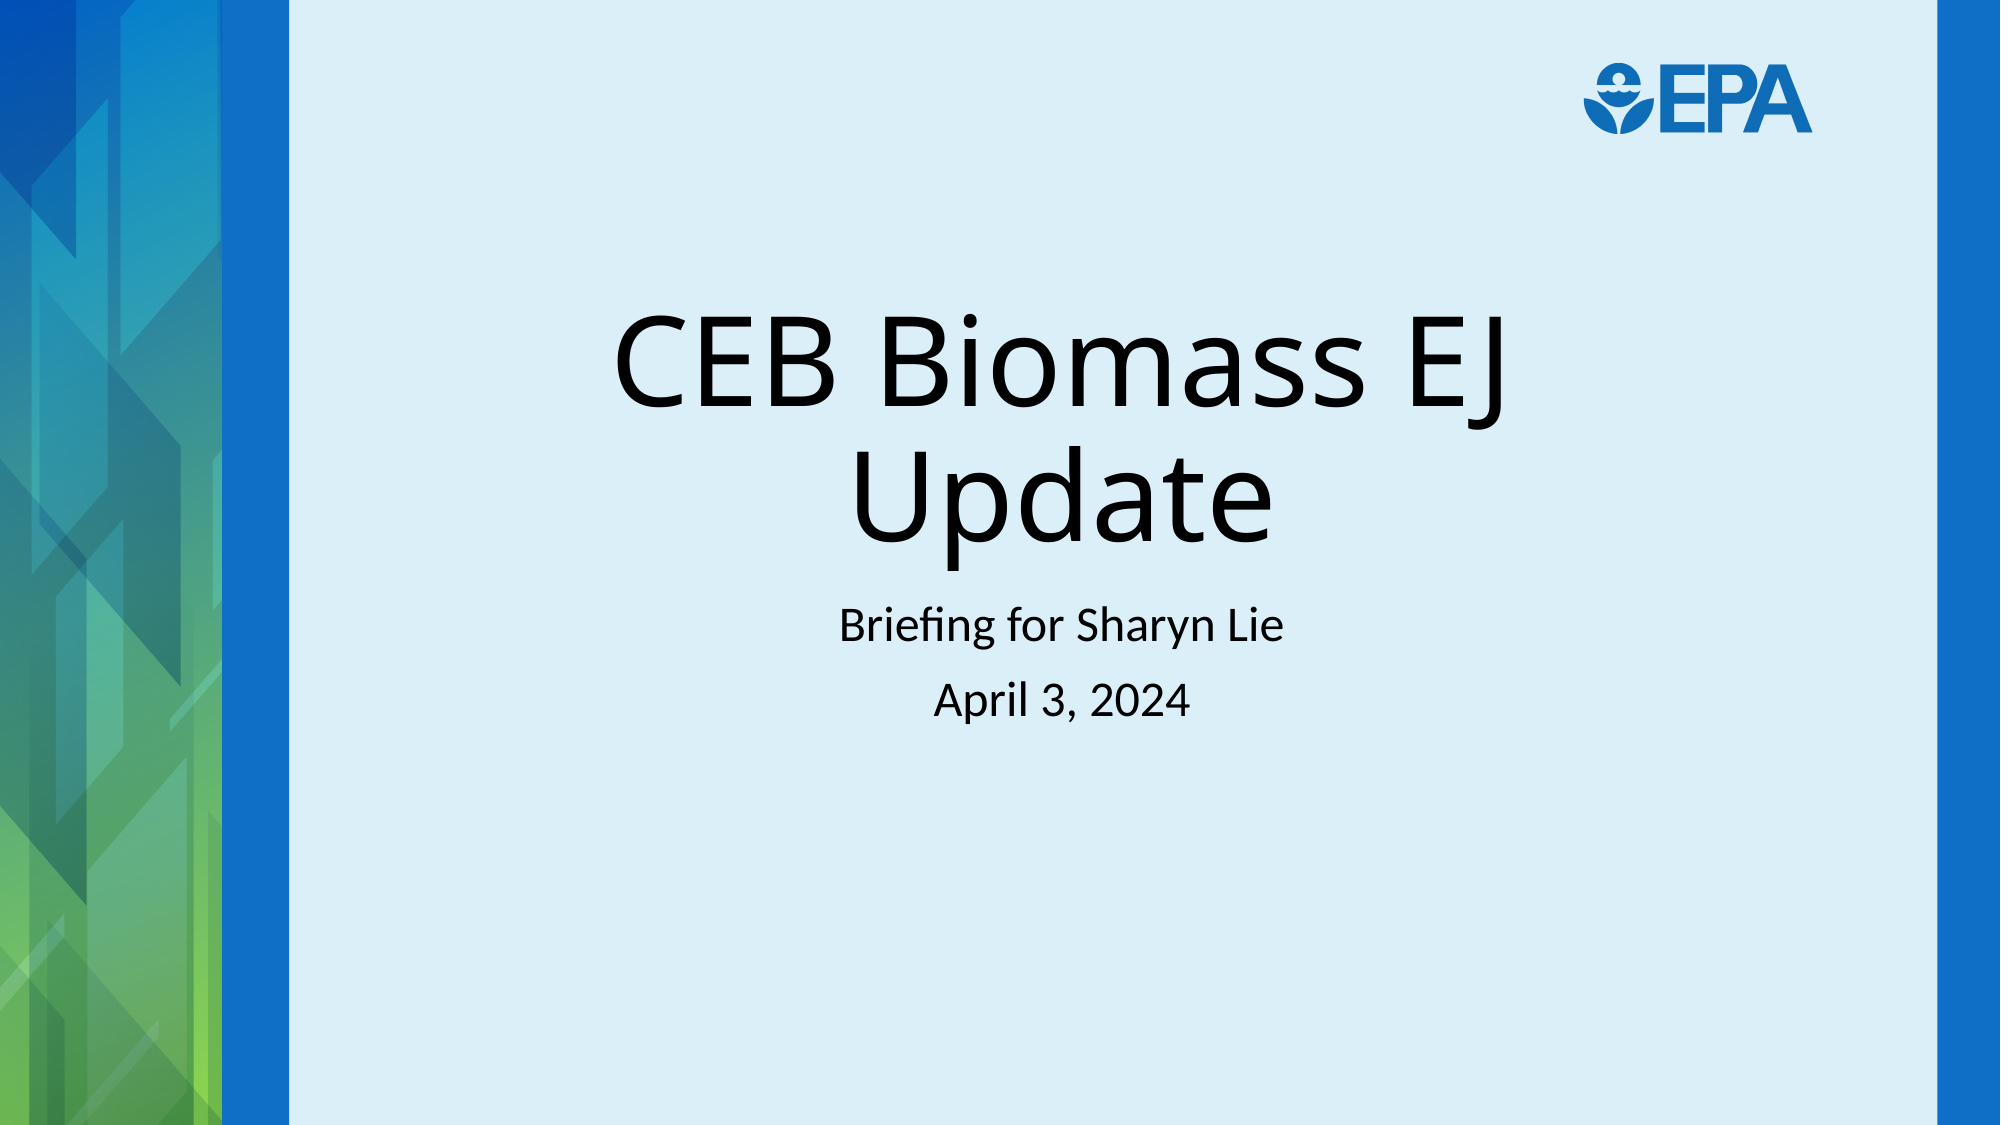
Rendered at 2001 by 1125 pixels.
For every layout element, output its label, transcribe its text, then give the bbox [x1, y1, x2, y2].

picture [0, 0, 222, 1125]
picture [1572, 59, 1826, 138]
subtitle Briefing for Sharyn Lie April 3, 2024 [373, 590, 1750, 863]
title CEB Biomass EJ Update [373, 184, 1750, 576]
